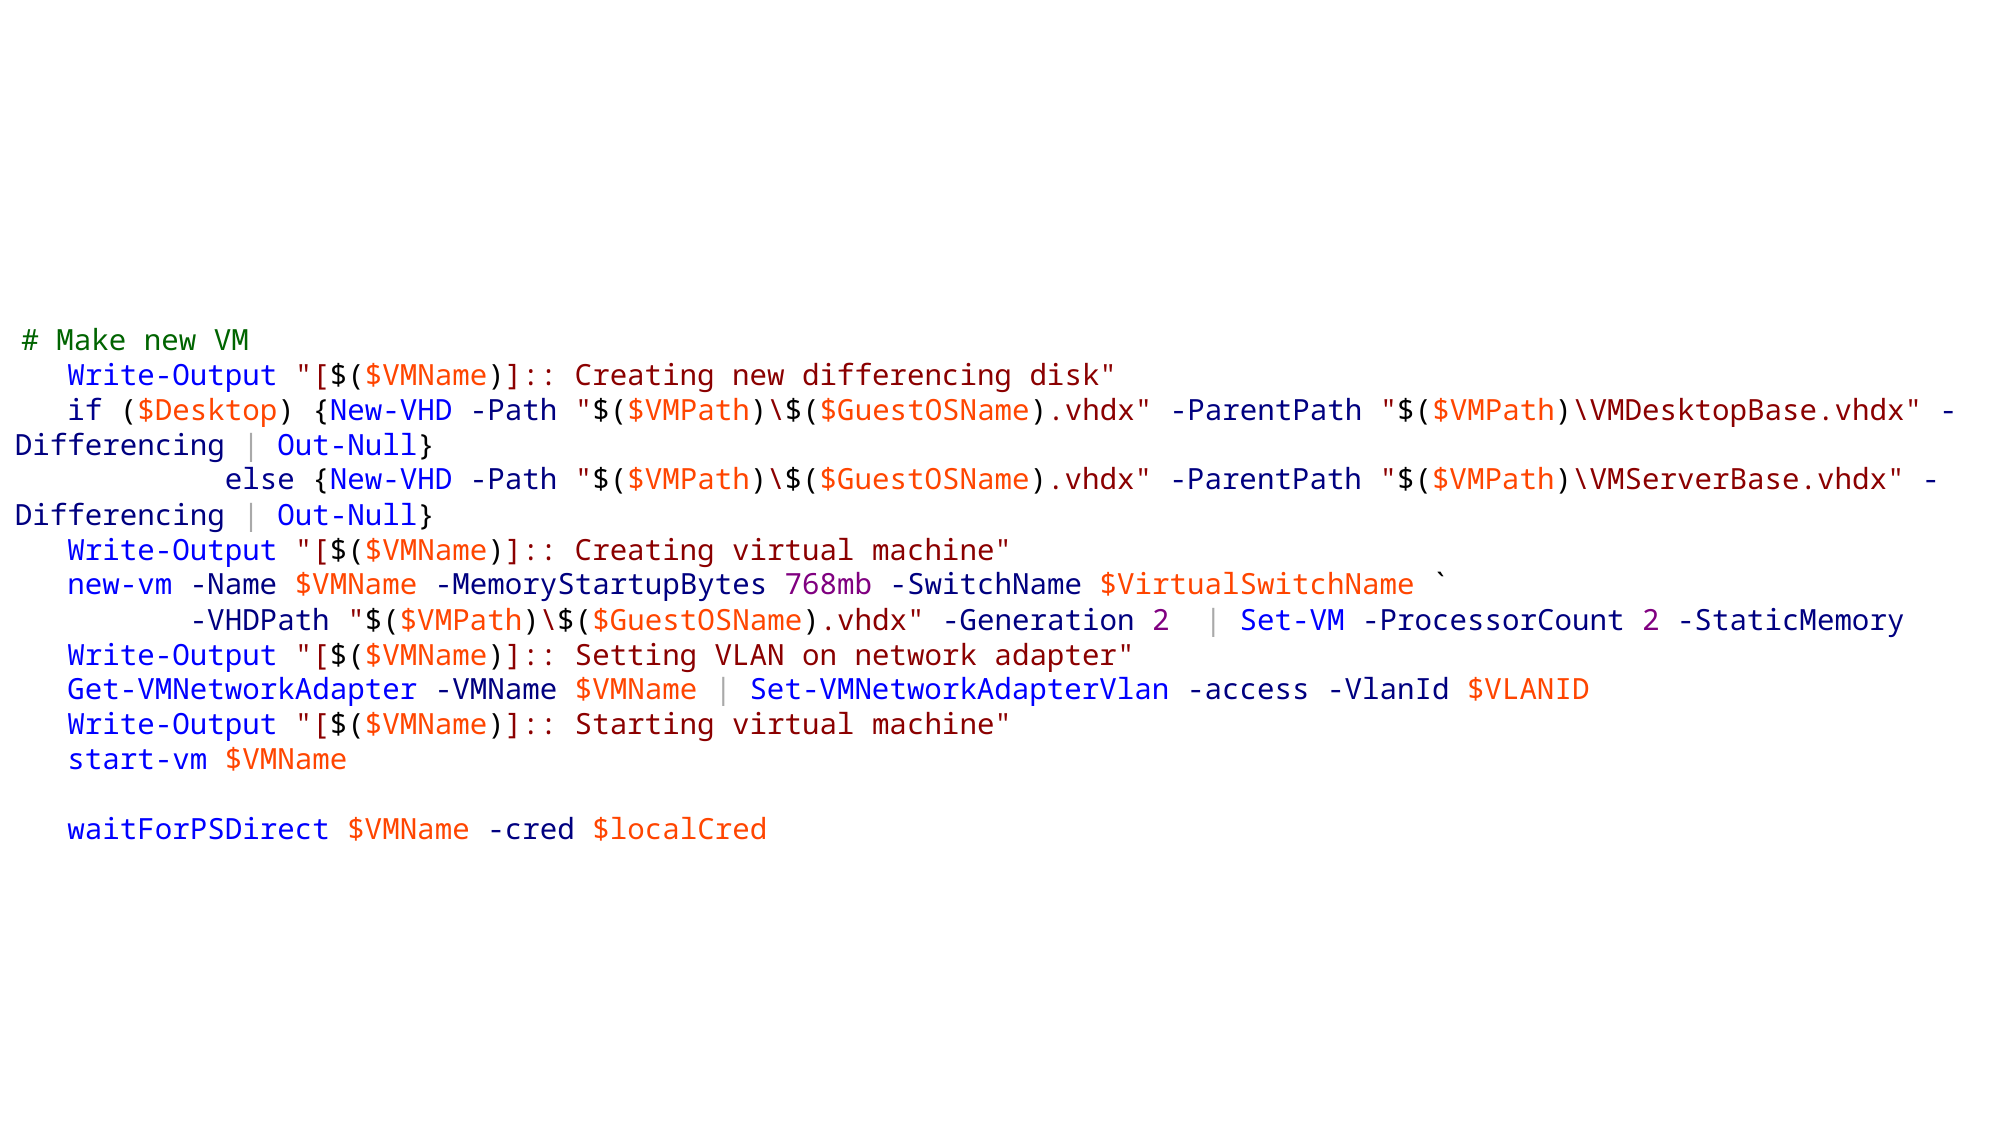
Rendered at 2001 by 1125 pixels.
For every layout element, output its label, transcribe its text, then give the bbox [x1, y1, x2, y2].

text_box # Make new VM Write-Output "[$($VMName)]:: Creating new differencing disk" if ($Desktop) {New-VHD -Path "$($VMPath)\$($GuestOSName).vhdx" -ParentPath "$($VMPath)\VMDesktopBase.vhdx" -Differencing | Out-Null} else {New-VHD -Path "$($VMPath)\$($GuestOSName).vhdx" -ParentPath "$($VMPath)\VMServerBase.vhdx" -Differencing | Out-Null} Write-Output "[$($VMName)]:: Creating virtual machine" new-vm -Name $VMName -MemoryStartupBytes 768mb -SwitchName $VirtualSwitchName ` -VHDPath "$($VMPath)\$($GuestOSName).vhdx" -Generation 2 | Set-VM -ProcessorCount 2 -StaticMemory Write-Output "[$($VMName)]:: Setting VLAN on network adapter" Get-VMNetworkAdapter -VMName $VMName | Set-VMNetworkAdapterVlan -access -VlanId $VLANID Write-Output "[$($VMName)]:: Starting virtual machine" start-vm $VMName waitForPSDirect $VMName -cred $localCred [0, 313, 2000, 853]
